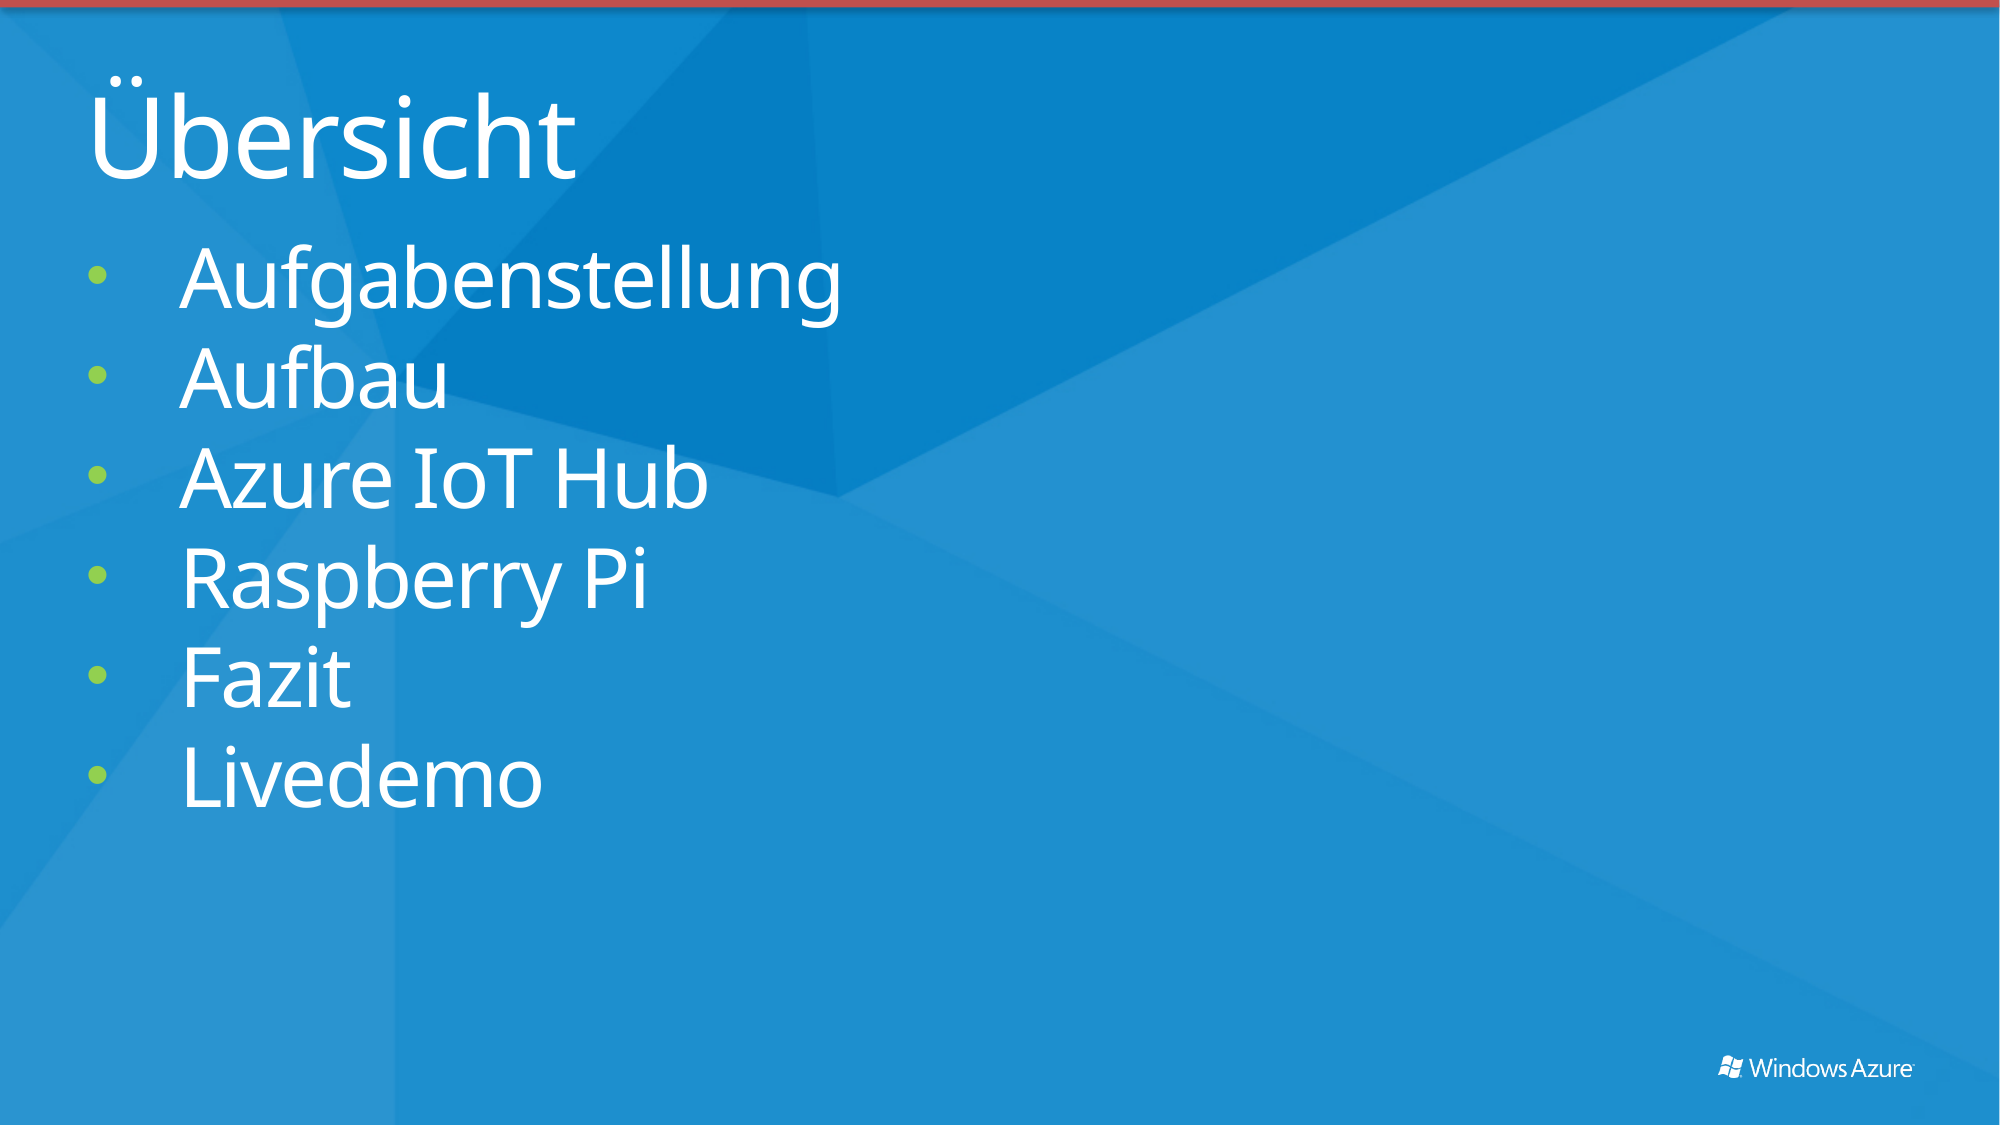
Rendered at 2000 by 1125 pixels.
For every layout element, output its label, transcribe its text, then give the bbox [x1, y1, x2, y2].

picture [0, 8, 2000, 1125]
text_box Aufgabenstellung Aufbau Azure IoT Hub Raspberry Pi Fazit Livedemo [85, 224, 1914, 865]
text_box Übersicht [85, 66, 1914, 189]
